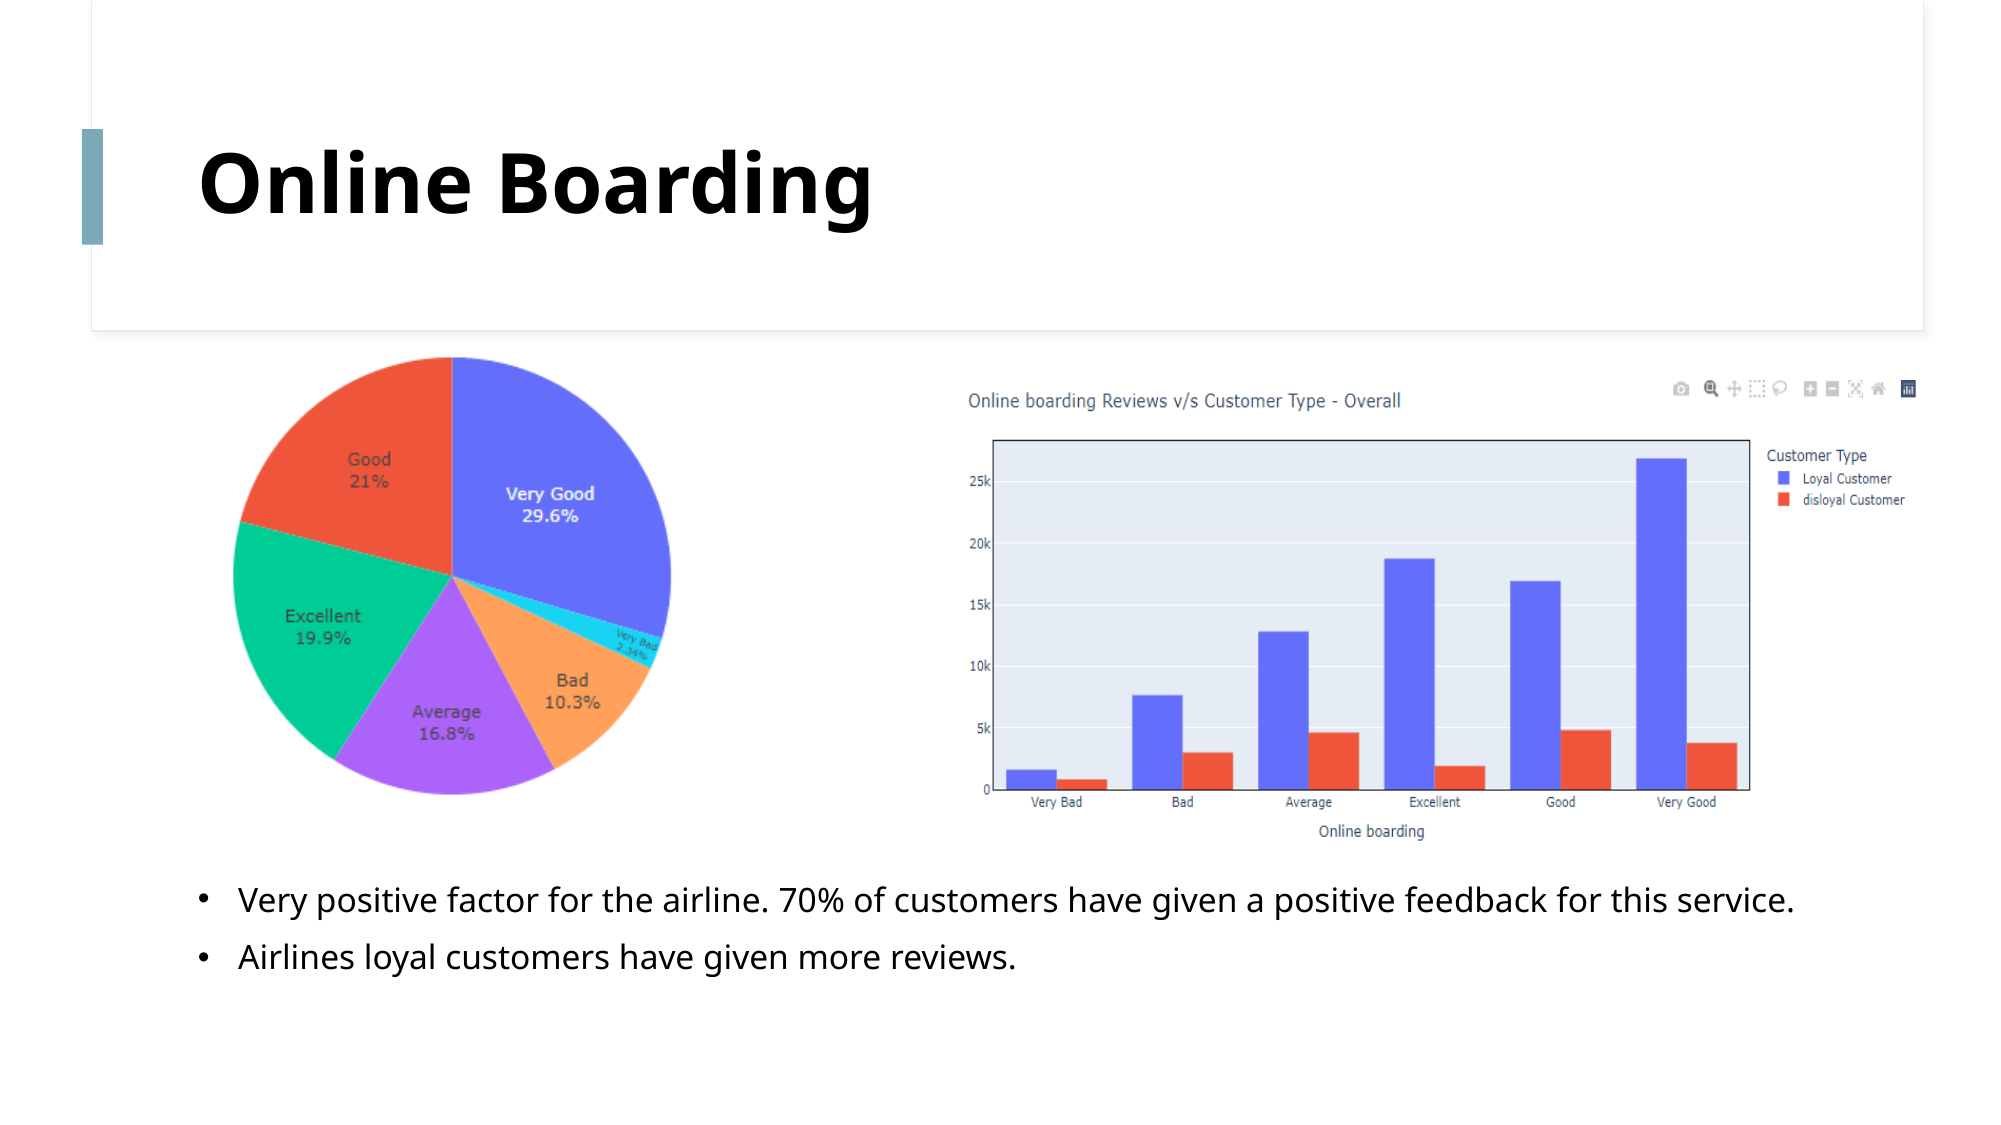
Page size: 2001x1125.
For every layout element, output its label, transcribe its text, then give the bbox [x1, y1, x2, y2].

title Online Boarding [183, 90, 1851, 284]
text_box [232, 353, 679, 798]
list Very positive factor for the airline. 70% of customers have given a positive feedback for this service. Airlines loyal customers have given more reviews. [183, 866, 1851, 1013]
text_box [961, 380, 1921, 842]
